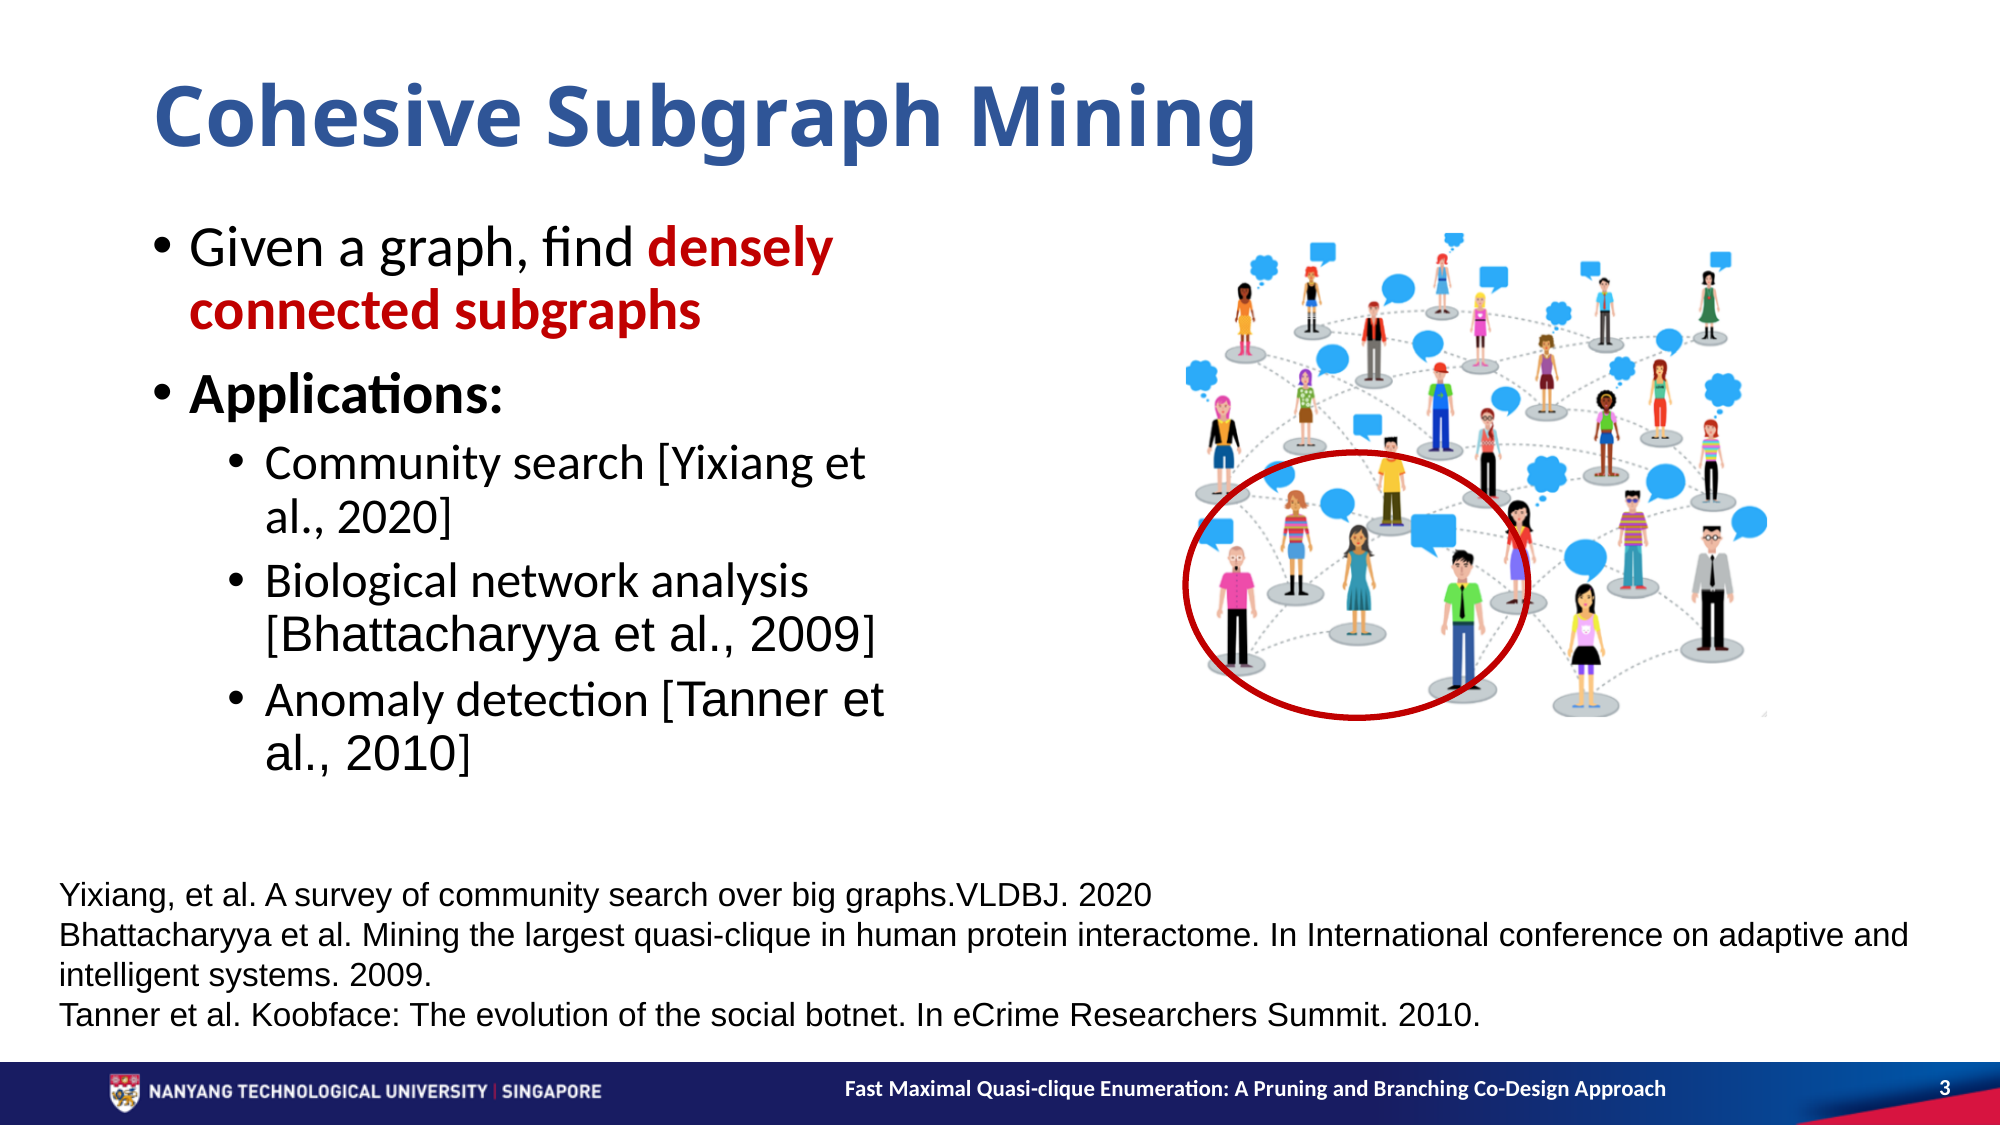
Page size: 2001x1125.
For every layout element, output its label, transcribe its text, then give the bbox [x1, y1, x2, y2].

slide_number 3 [1924, 1065, 2000, 1120]
picture [0, 1062, 2000, 1125]
footer Fast Maximal Quasi-clique Enumeration: A Pruning and Branching Co-Design Approach [650, 1066, 1863, 1121]
list Given a graph, find densely connected subgraphs Applications: Community search [Yixiang et al., 2020] Biological network analysis [Bhattacharyya et al., 2009] Anomaly detection [Tanner et al., 2010] [137, 209, 930, 865]
text_box Yixiang, et al. A survey of community search over big graphs.VLDBJ. 2020 Bhattacharyya et al. Mining the largest quasi-clique in human protein interactome. In International conference on adaptive and intelligent systems. 2009. Tanner et al. Koobface: The evolution of the social botnet. In eCrime Researchers Summit. 2010. [43, 865, 1963, 1040]
picture [1185, 232, 1768, 718]
title Cohesive Subgraph Mining [137, 59, 1863, 180]
